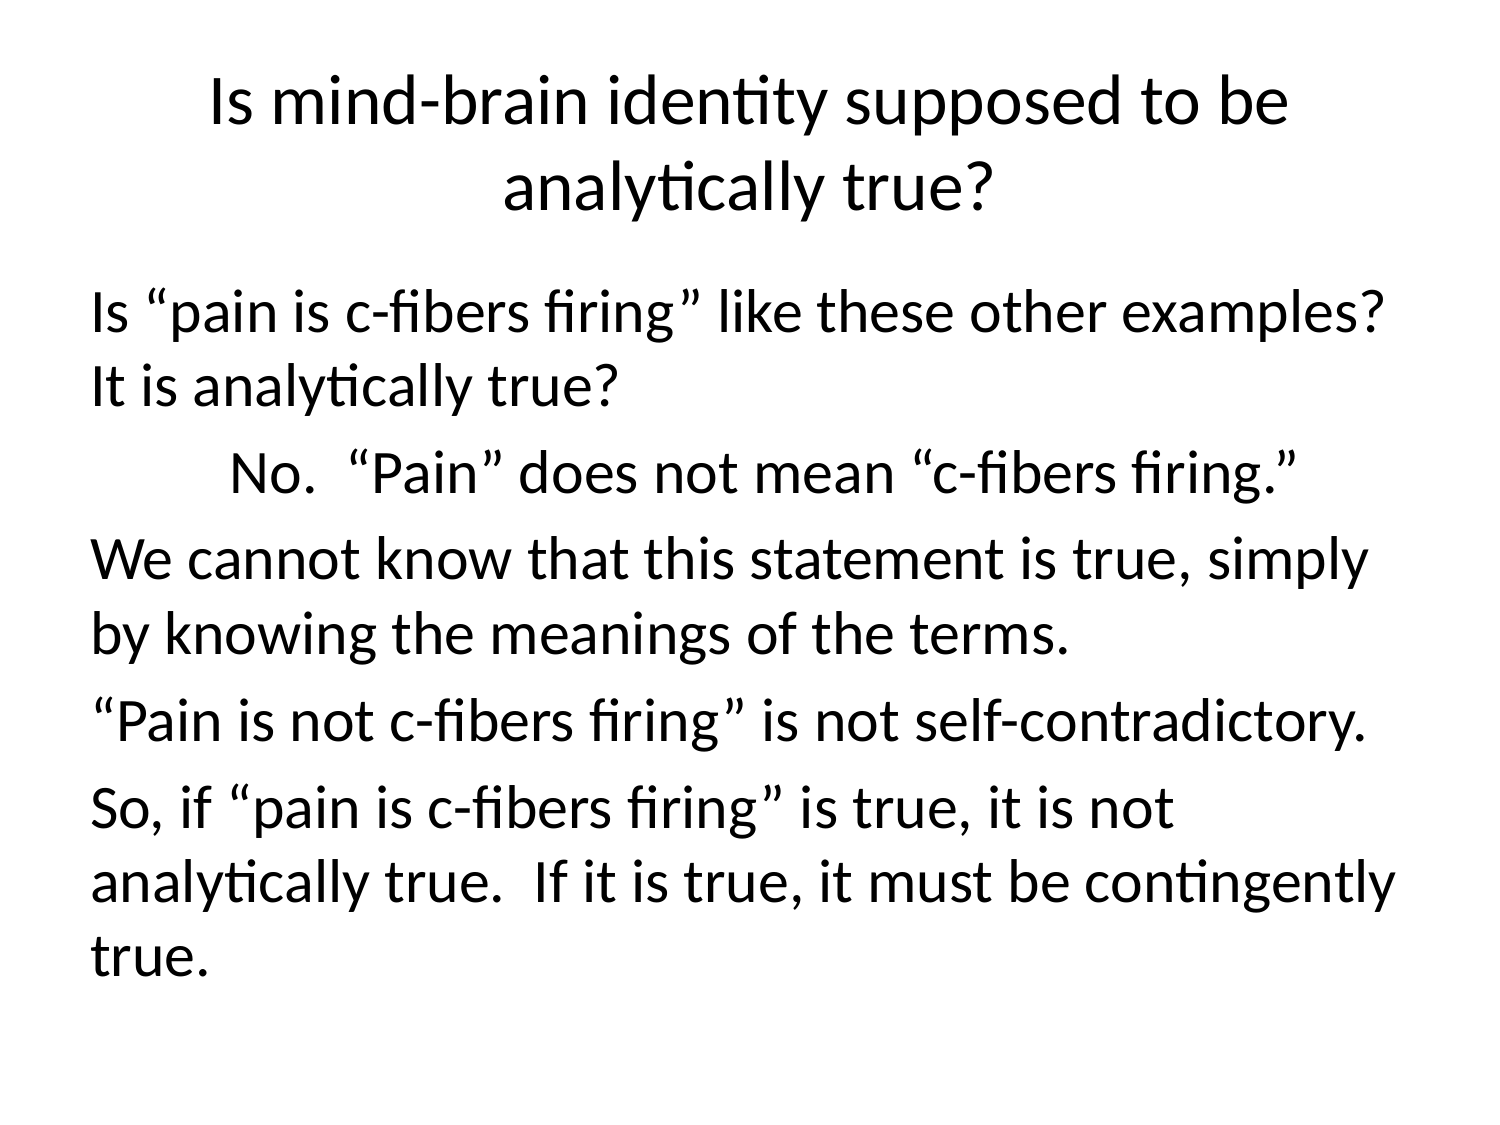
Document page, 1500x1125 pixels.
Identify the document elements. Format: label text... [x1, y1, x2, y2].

title Is mind-brain identity supposed to be analytically true? [75, 45, 1425, 233]
list Is “pain is c-fibers firing” like these other examples? It is analytically true? No. “Pain” does not mean “c-fibers firing.” We cannot know that this statement is true, simply by knowing the meanings of the terms. “Pain is not c-fibers firing” is not self-contradictory. So, if “pain is c-fibers firing” is true, it is not analytically true. If it is true, it must be contingently true. [75, 262, 1425, 1005]
